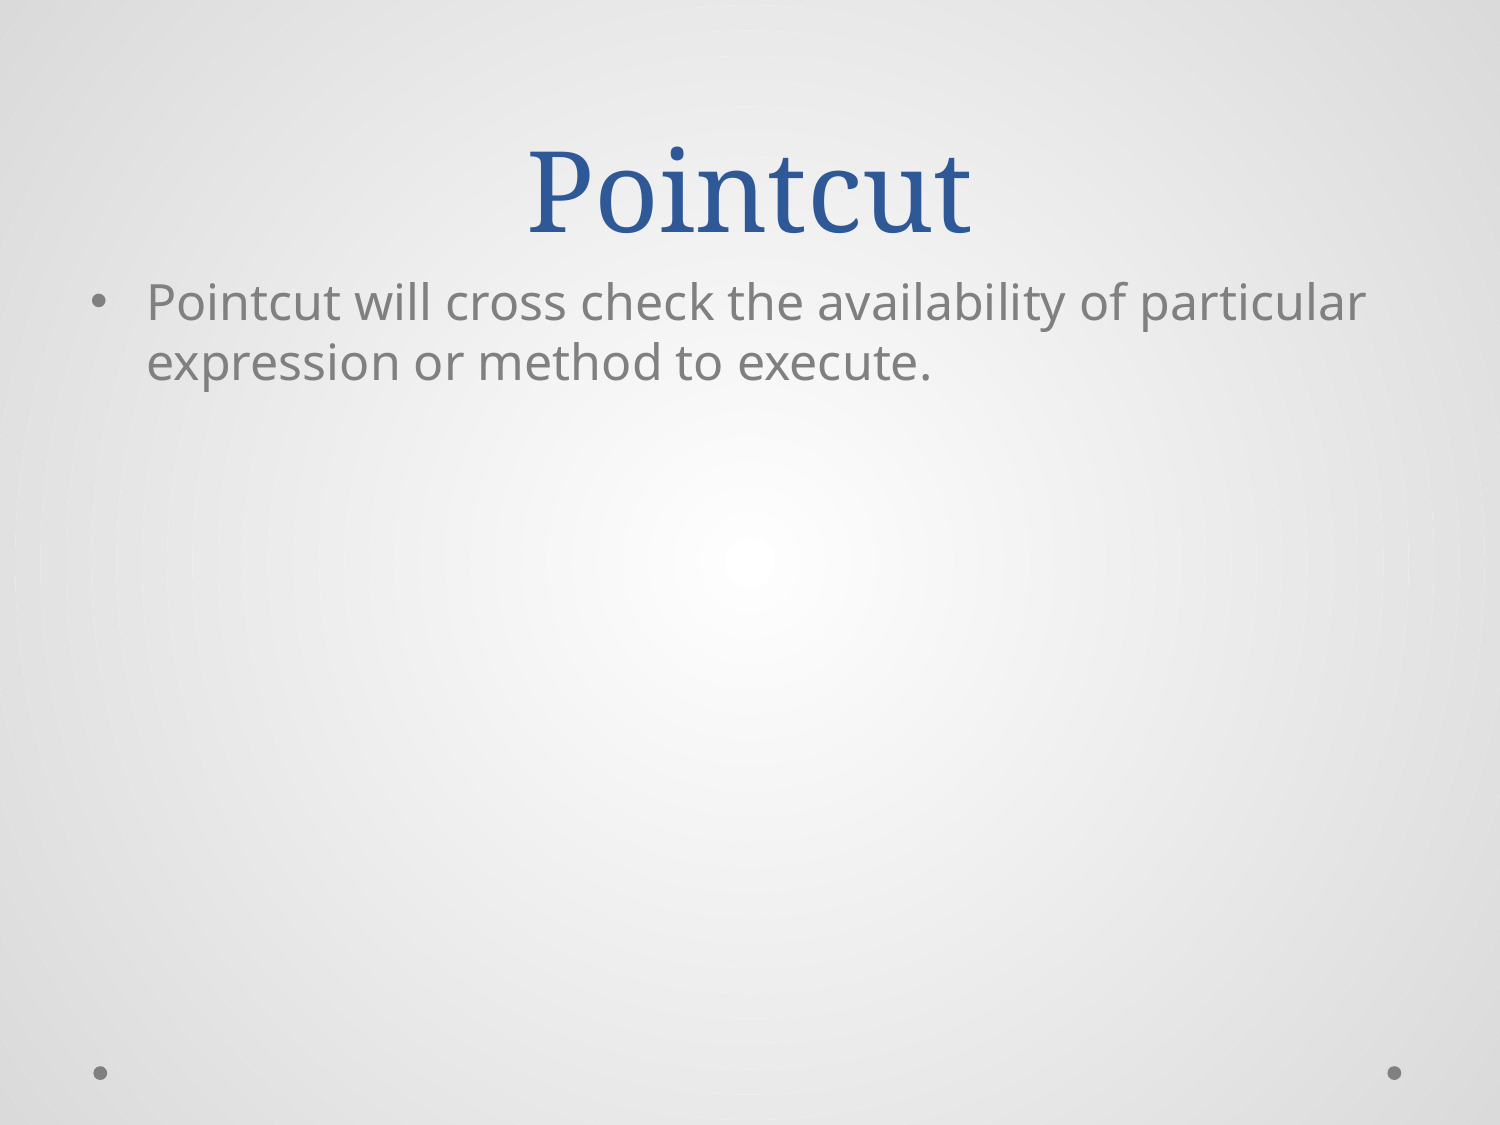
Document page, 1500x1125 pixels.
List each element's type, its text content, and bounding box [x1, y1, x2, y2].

list Pointcut will cross check the availability of particular expression or method to execute. [75, 262, 1425, 1005]
title Pointcut [75, 0, 1425, 262]
